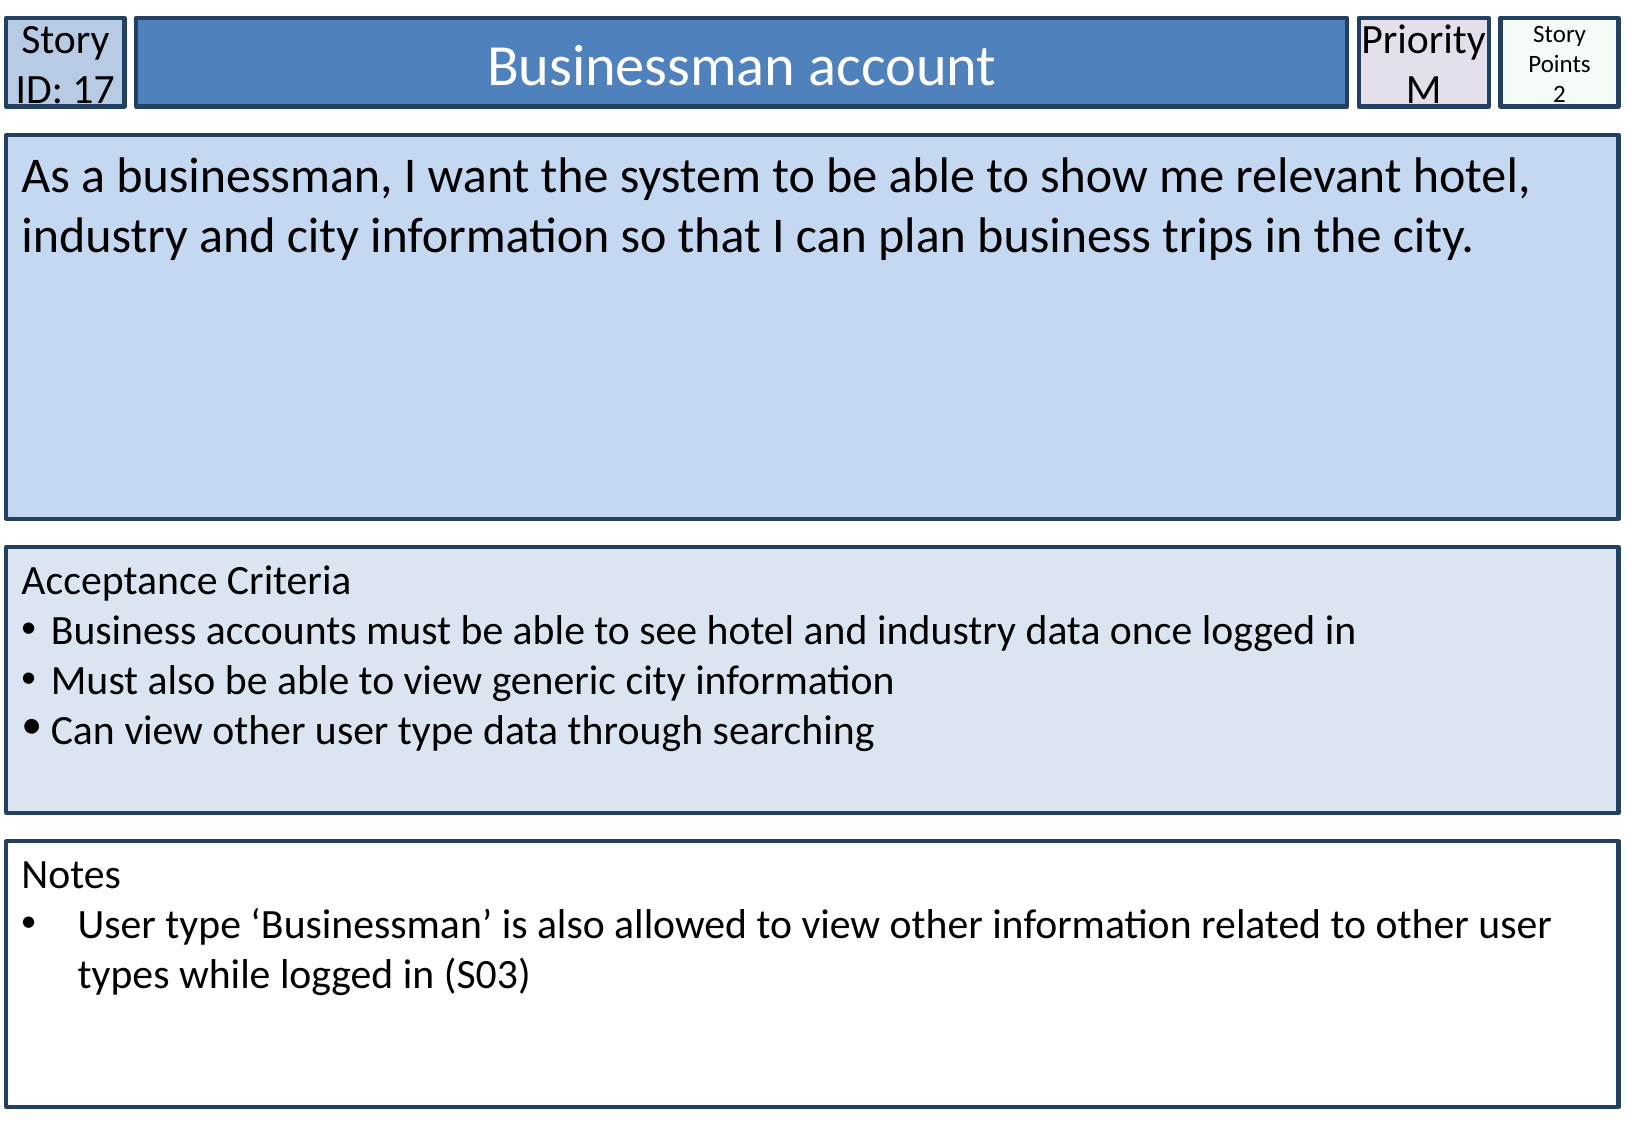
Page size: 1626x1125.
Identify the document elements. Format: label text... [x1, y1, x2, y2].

text_box As a businessman, I want the system to be able to show me relevant hotel, industry and city information so that I can plan business trips in the city. [6, 134, 1619, 519]
text_box Story ID: 17 [6, 17, 125, 107]
text_box Notes User type ‘Businessman’ is also allowed to view other information related to other user types while logged in (S03) [6, 841, 1619, 1107]
text_box Acceptance Criteria Business accounts must be able to see hotel and industry data once logged in Must also be able to view generic city information Can view other user type data through searching [6, 547, 1619, 813]
text_box Story Points 2 [1500, 17, 1619, 107]
text_box Businessman account [136, 17, 1347, 107]
text_box Priority M [1358, 17, 1489, 107]
